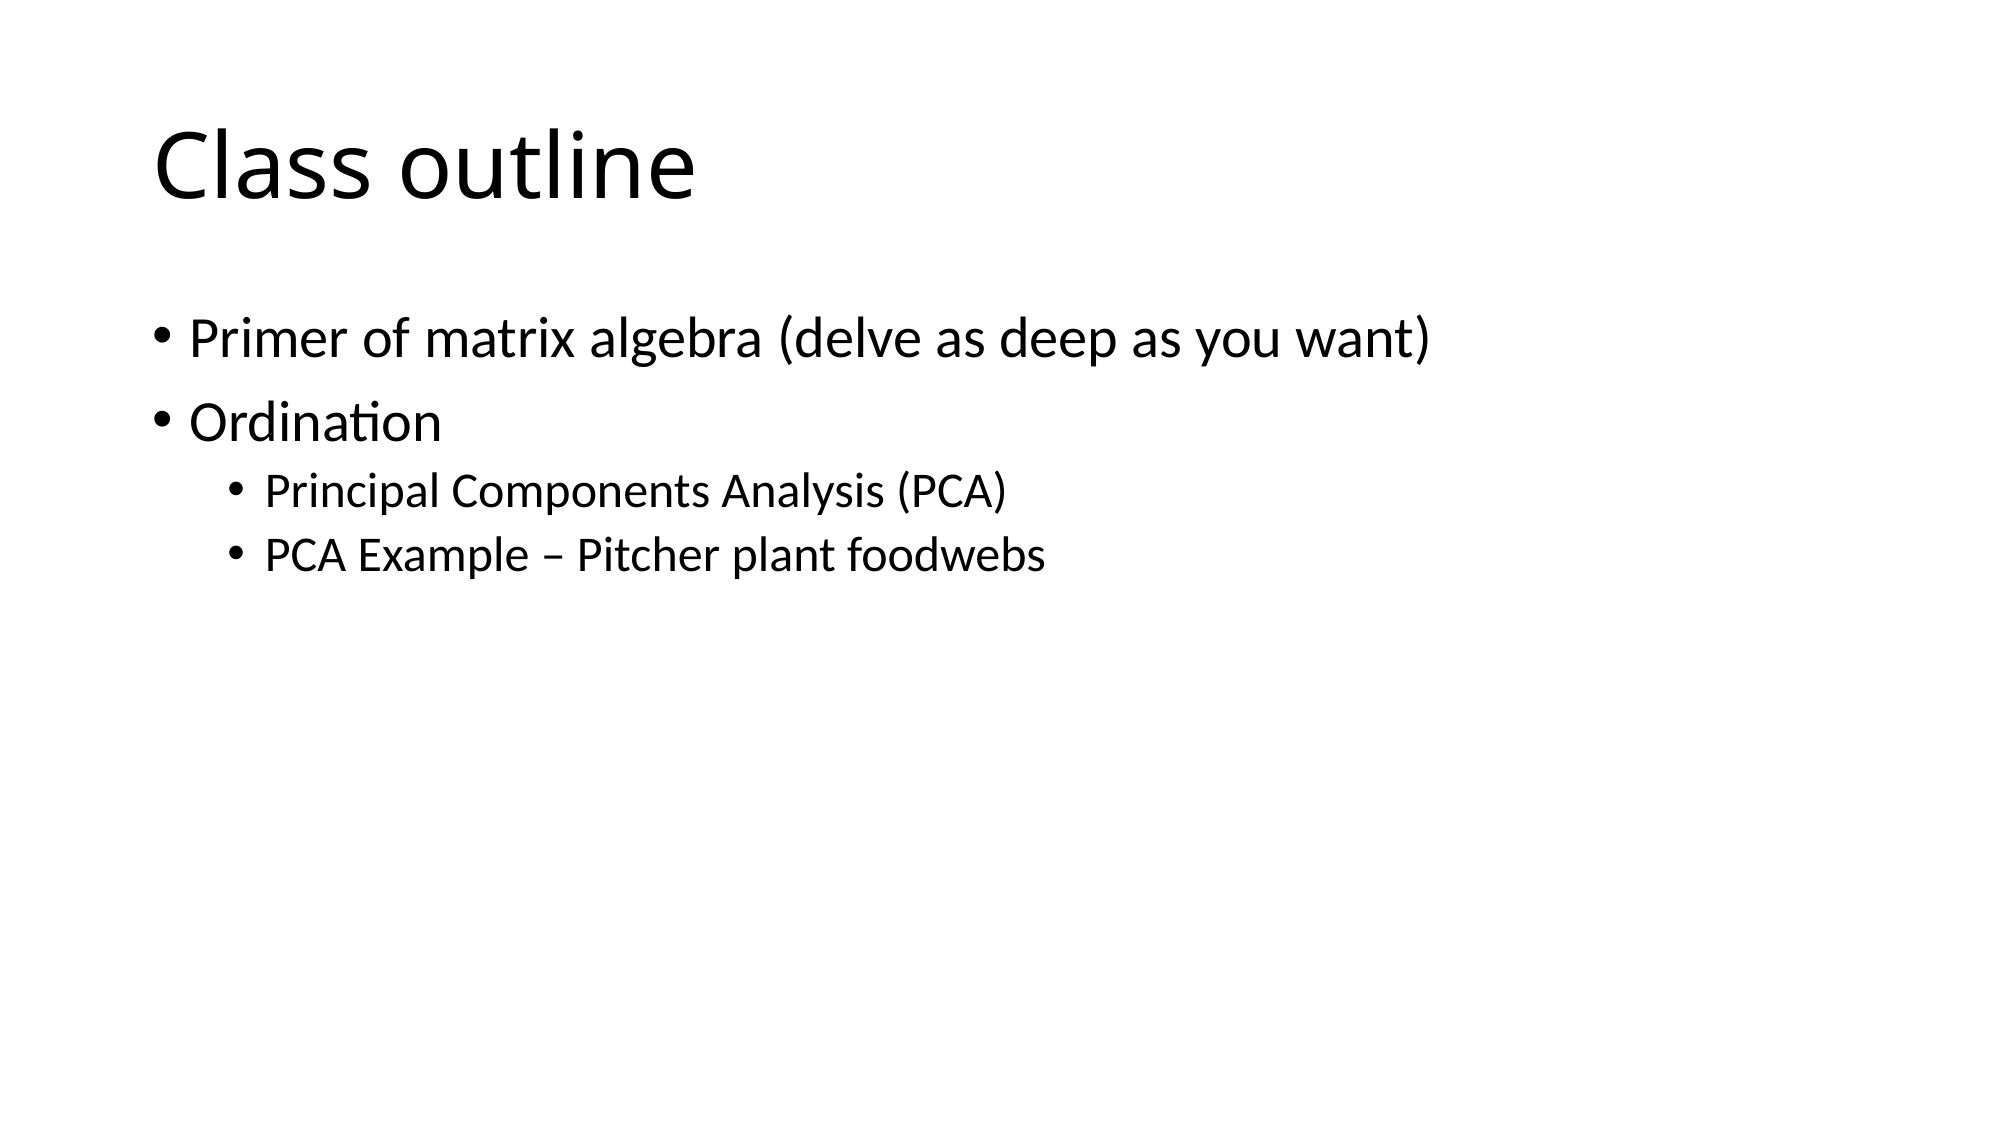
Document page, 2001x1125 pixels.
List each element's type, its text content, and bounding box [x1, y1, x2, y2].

title Class outline [137, 59, 1863, 278]
list Primer of matrix algebra (delve as deep as you want) Ordination Principal Components Analysis (PCA) PCA Example – Pitcher plant foodwebs [137, 299, 1863, 1014]
